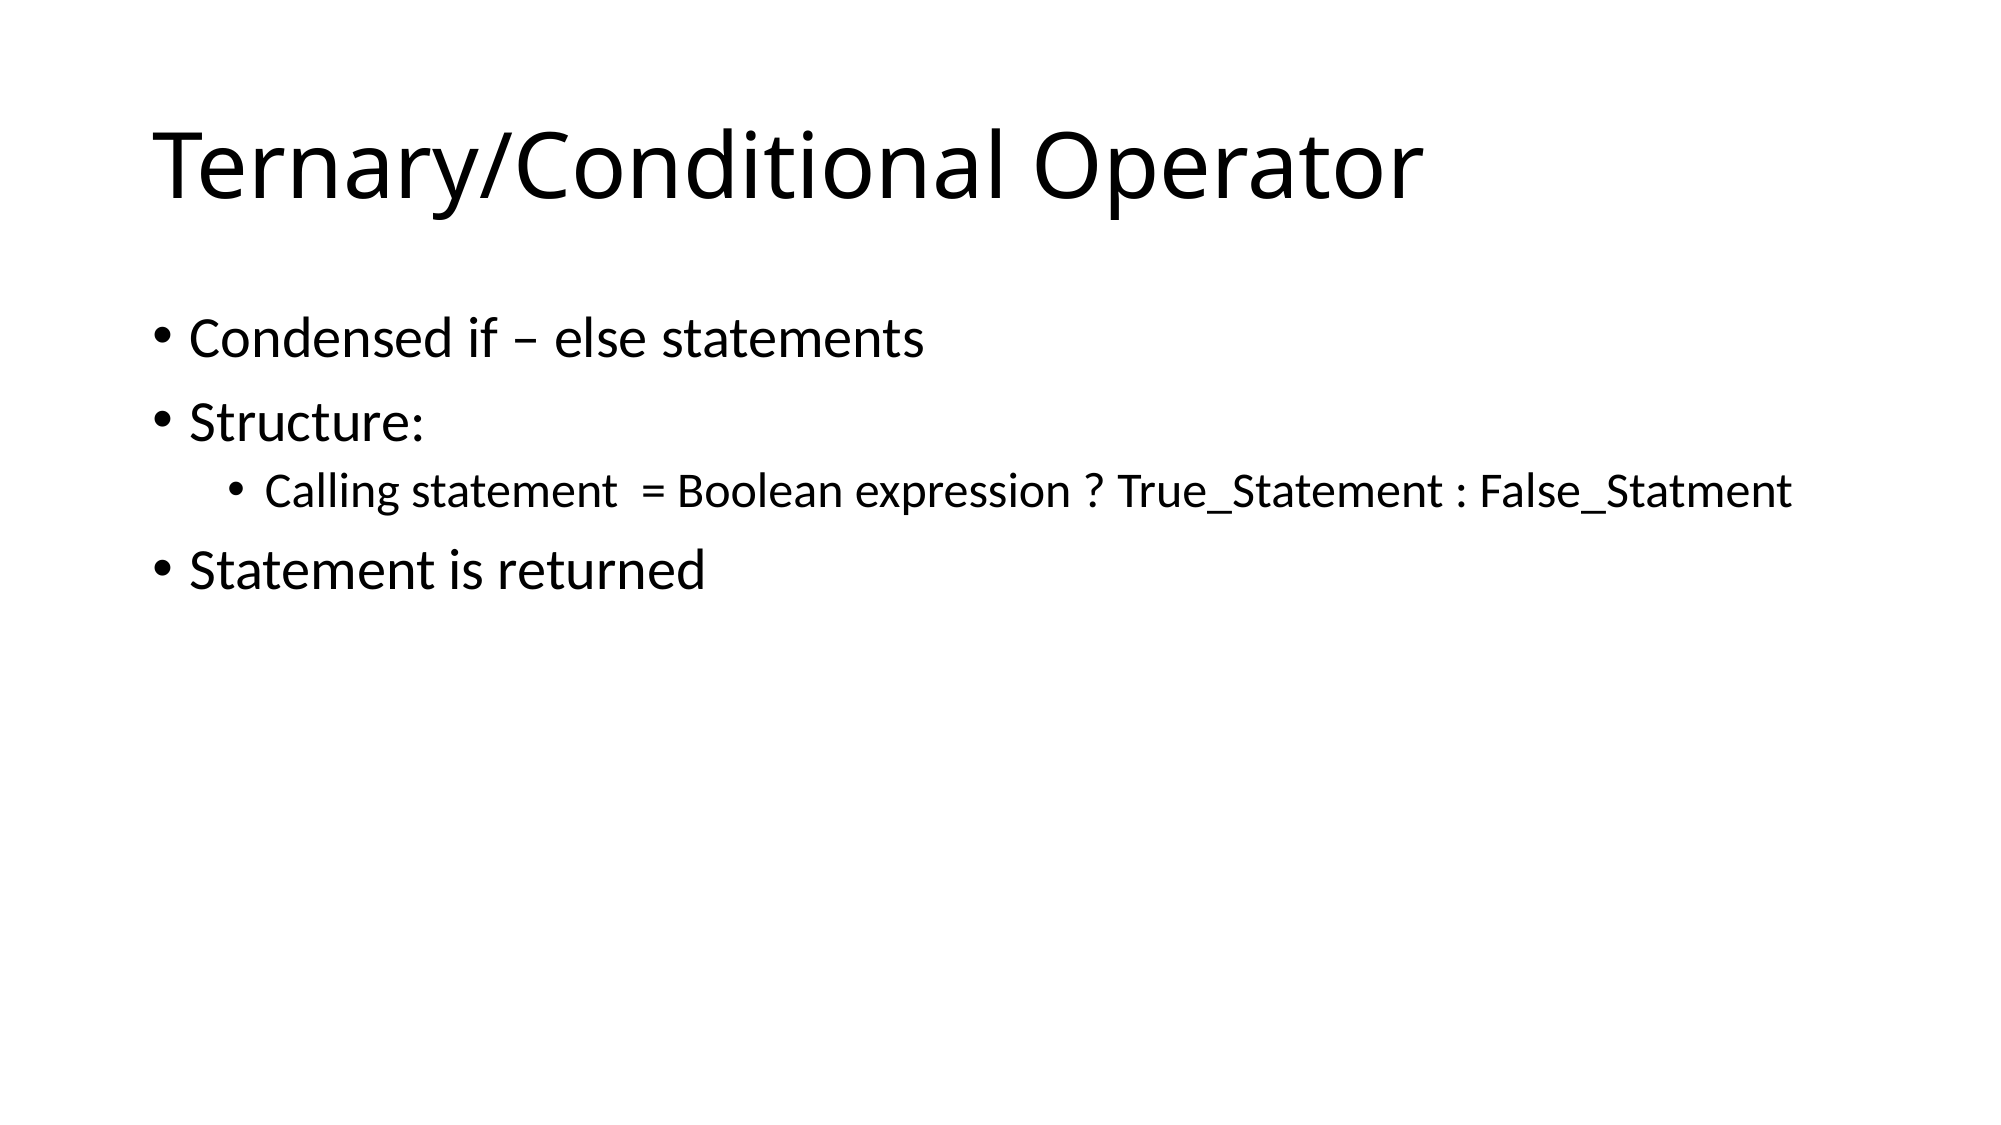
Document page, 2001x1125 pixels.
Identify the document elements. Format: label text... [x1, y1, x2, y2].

title Ternary/Conditional Operator [137, 59, 1863, 278]
list Condensed if – else statements Structure: Calling statement = Boolean expression ? True_Statement : False_Statment Statement is returned [137, 299, 1863, 1014]
